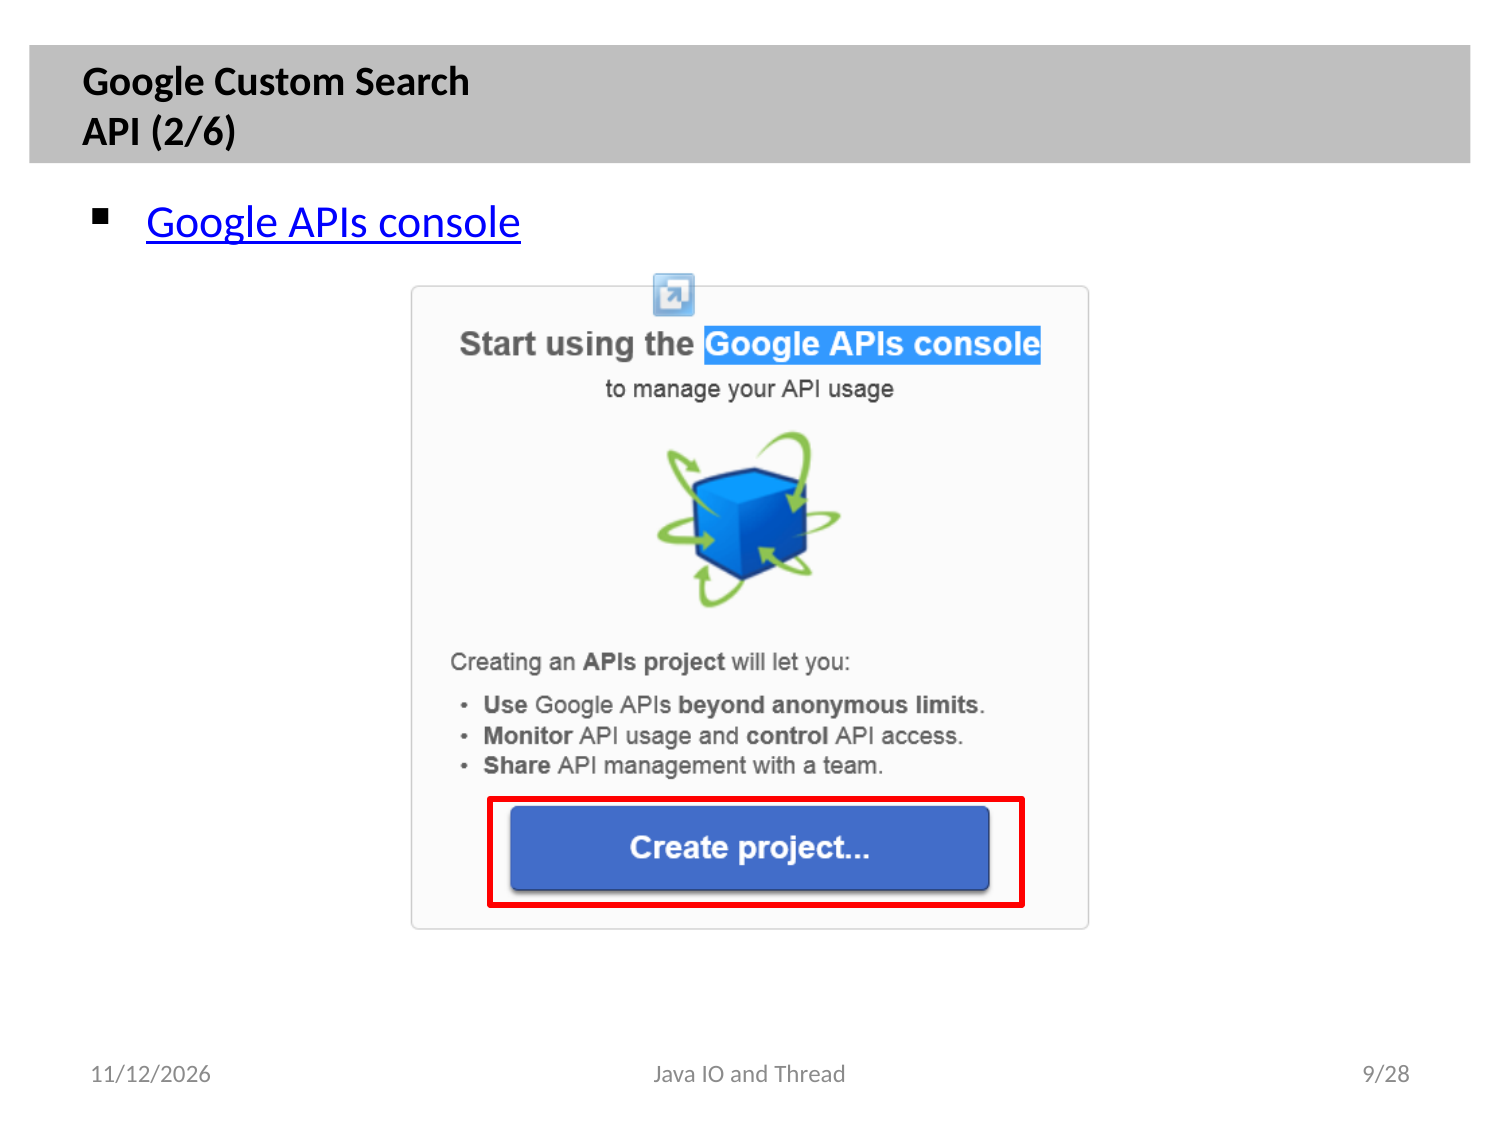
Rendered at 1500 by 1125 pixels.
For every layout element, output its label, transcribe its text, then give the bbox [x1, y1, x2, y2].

list Google APIs console [75, 184, 1425, 1005]
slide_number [75, 1042, 425, 1103]
picture [376, 251, 1124, 951]
title Google Custom Search API (2/6) [29, 45, 1471, 164]
slide_number 9/28 [1074, 1042, 1425, 1103]
footer Java IO and Thread [512, 1042, 988, 1103]
